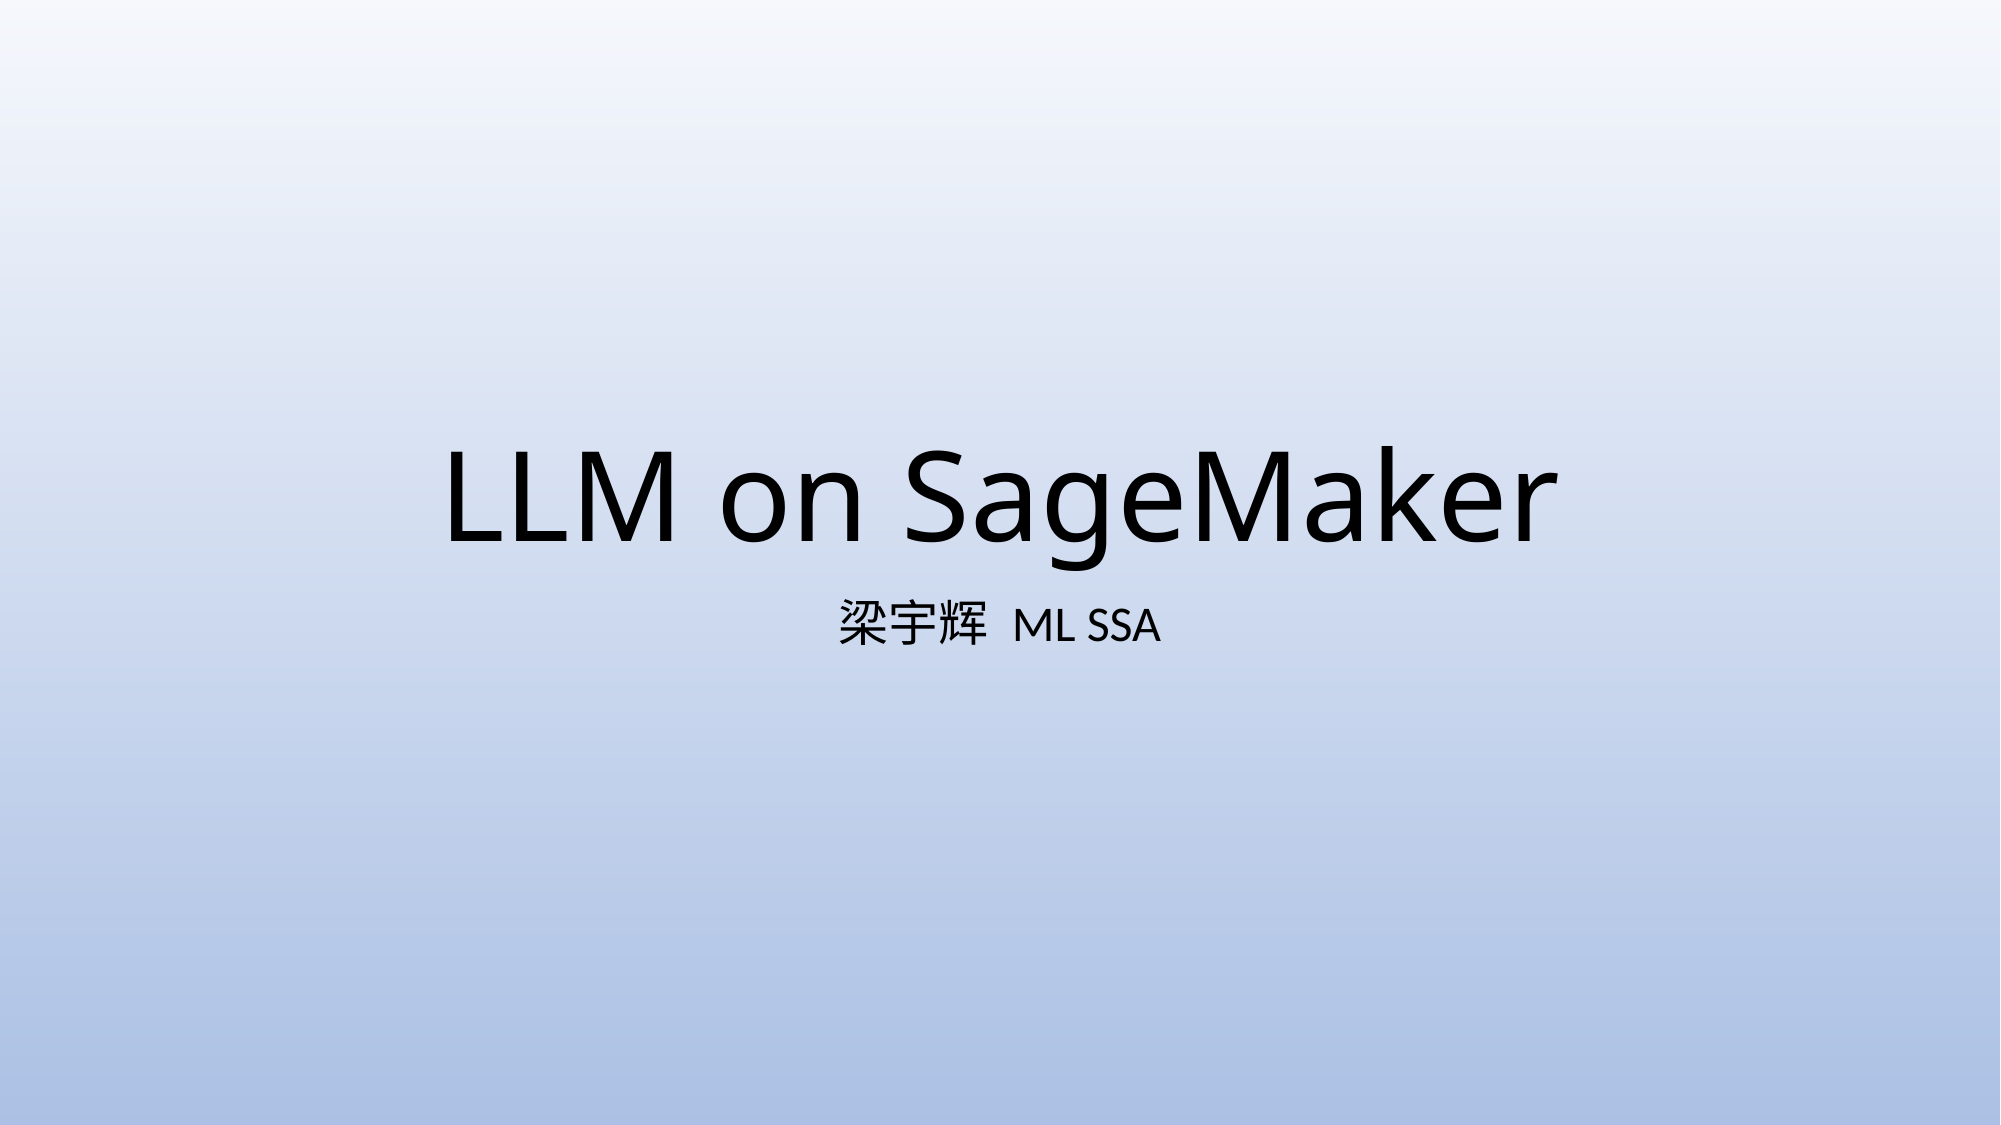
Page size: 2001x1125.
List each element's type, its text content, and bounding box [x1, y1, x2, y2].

subtitle 梁宇辉 ML SSA [249, 590, 1750, 863]
title LLM on SageMaker [249, 184, 1750, 576]
